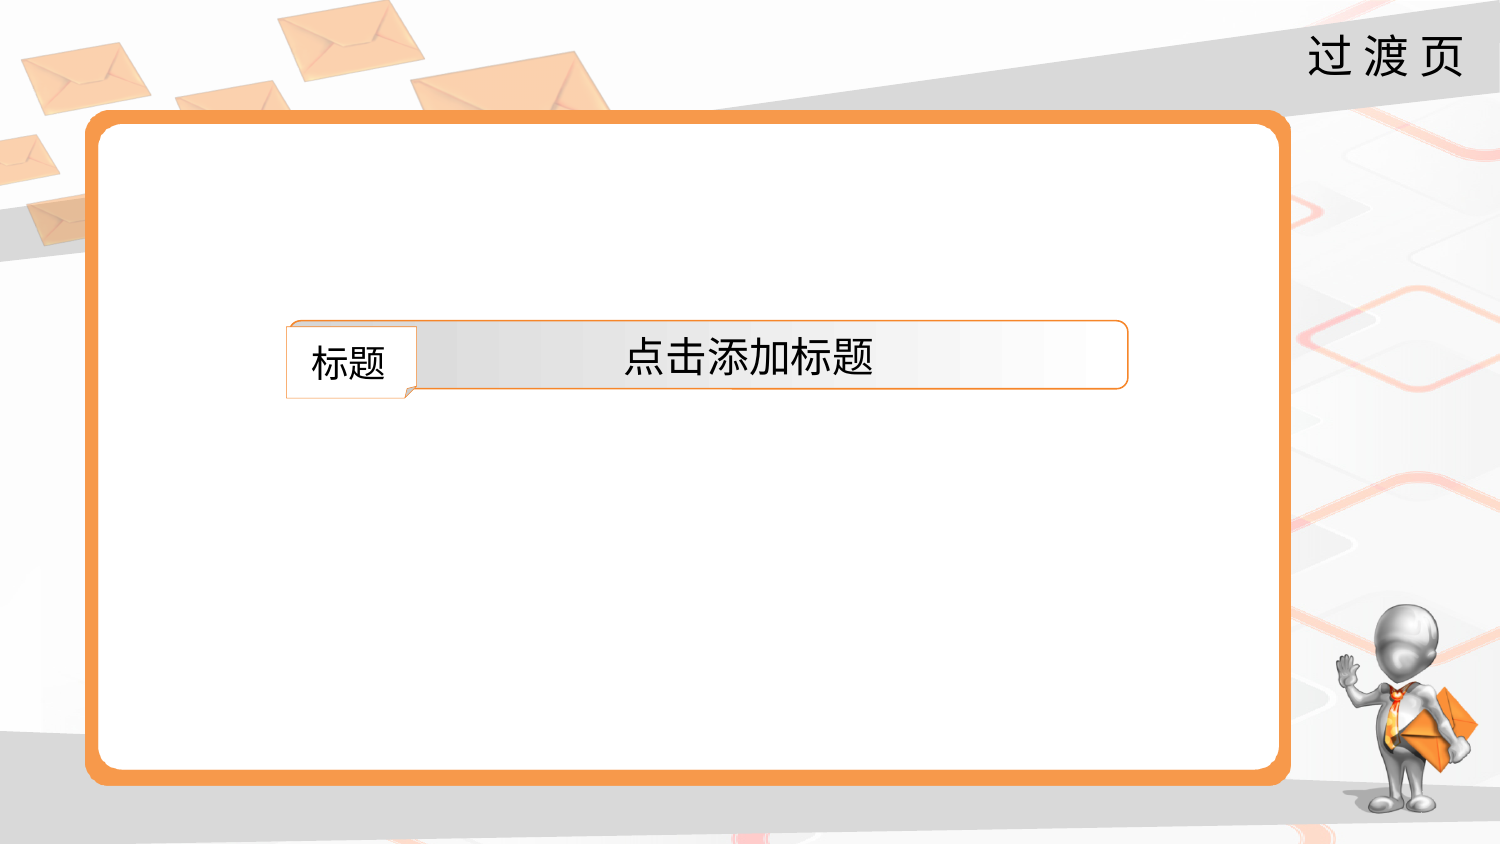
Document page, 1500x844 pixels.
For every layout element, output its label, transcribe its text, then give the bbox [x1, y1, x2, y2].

picture [182, 822, 1500, 844]
text_box [292, 320, 1128, 389]
text_box [284, 324, 419, 401]
text_box 点击添加标题 [524, 323, 975, 389]
text_box 过 渡 页 [1257, 20, 1480, 91]
text_box 标题 [289, 332, 409, 393]
picture [0, 0, 1500, 821]
